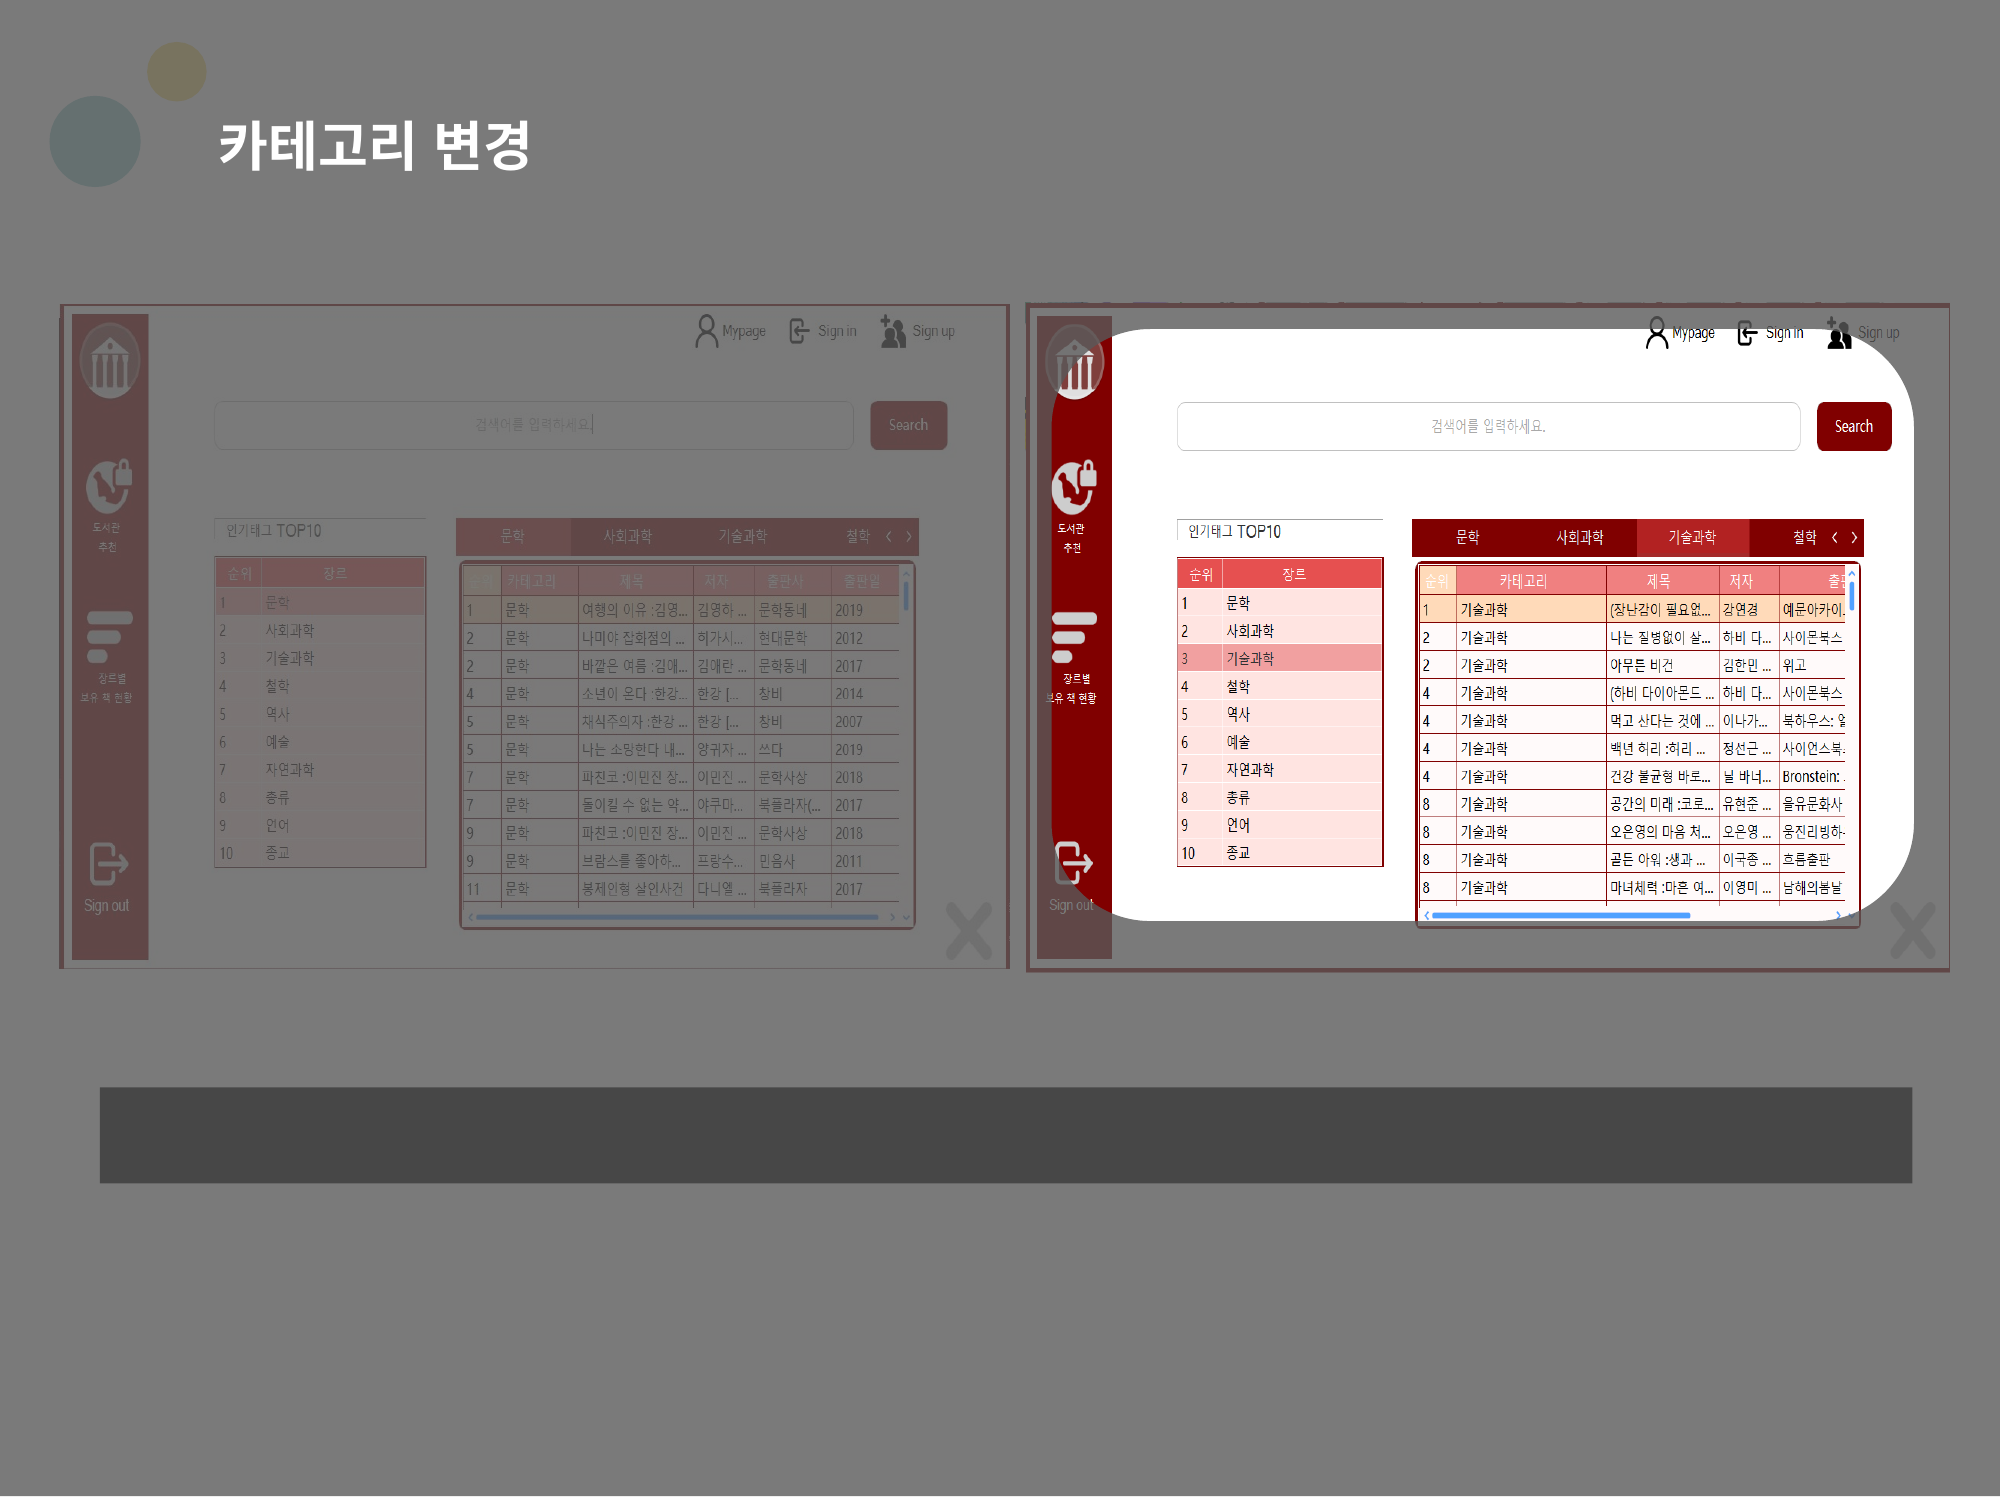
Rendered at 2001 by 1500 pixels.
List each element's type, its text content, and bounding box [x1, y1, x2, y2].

picture [58, 304, 1010, 969]
text_box 카테고리 변경 [203, 104, 549, 185]
picture [1024, 301, 1951, 973]
text_box [0, 0, 2000, 1498]
